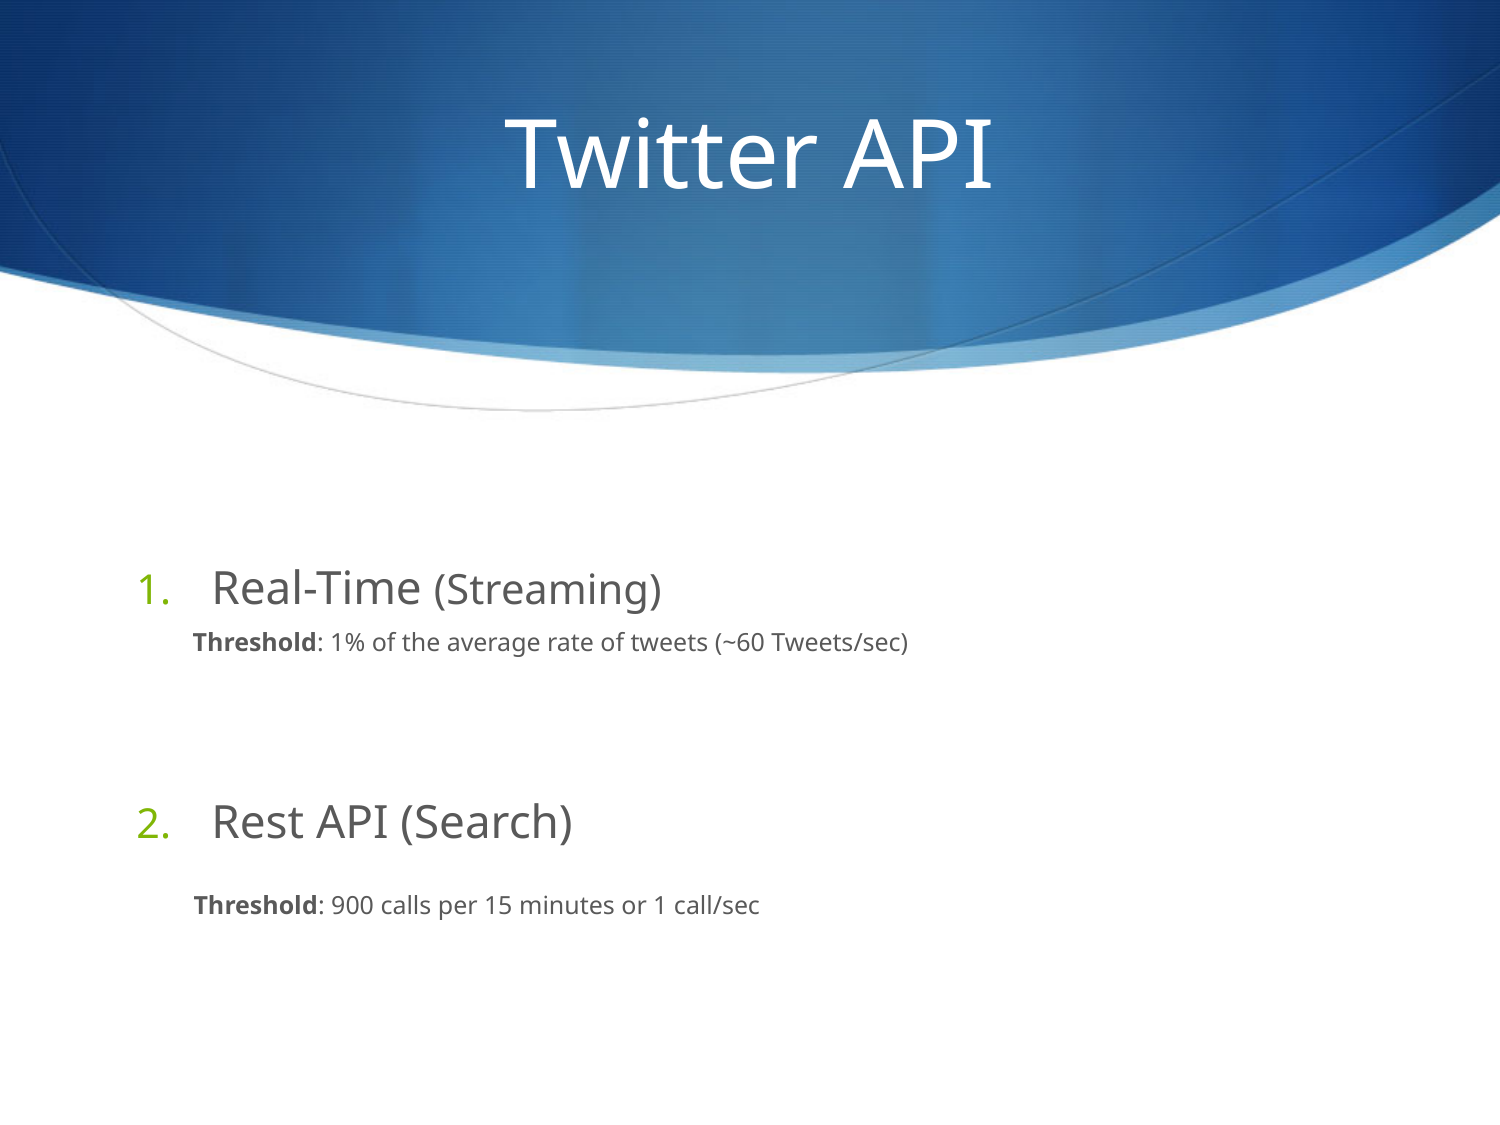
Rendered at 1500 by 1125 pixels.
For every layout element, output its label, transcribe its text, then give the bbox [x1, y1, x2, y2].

picture [0, 0, 1500, 1125]
list Real-Time (Streaming) Threshold: 1% of the average rate of tweets (~60 Tweets/sec) Rest API (Search) Threshold: 900 calls per 15 minutes or 1 call/sec [121, 454, 1379, 991]
title Twitter API [75, 56, 1425, 245]
